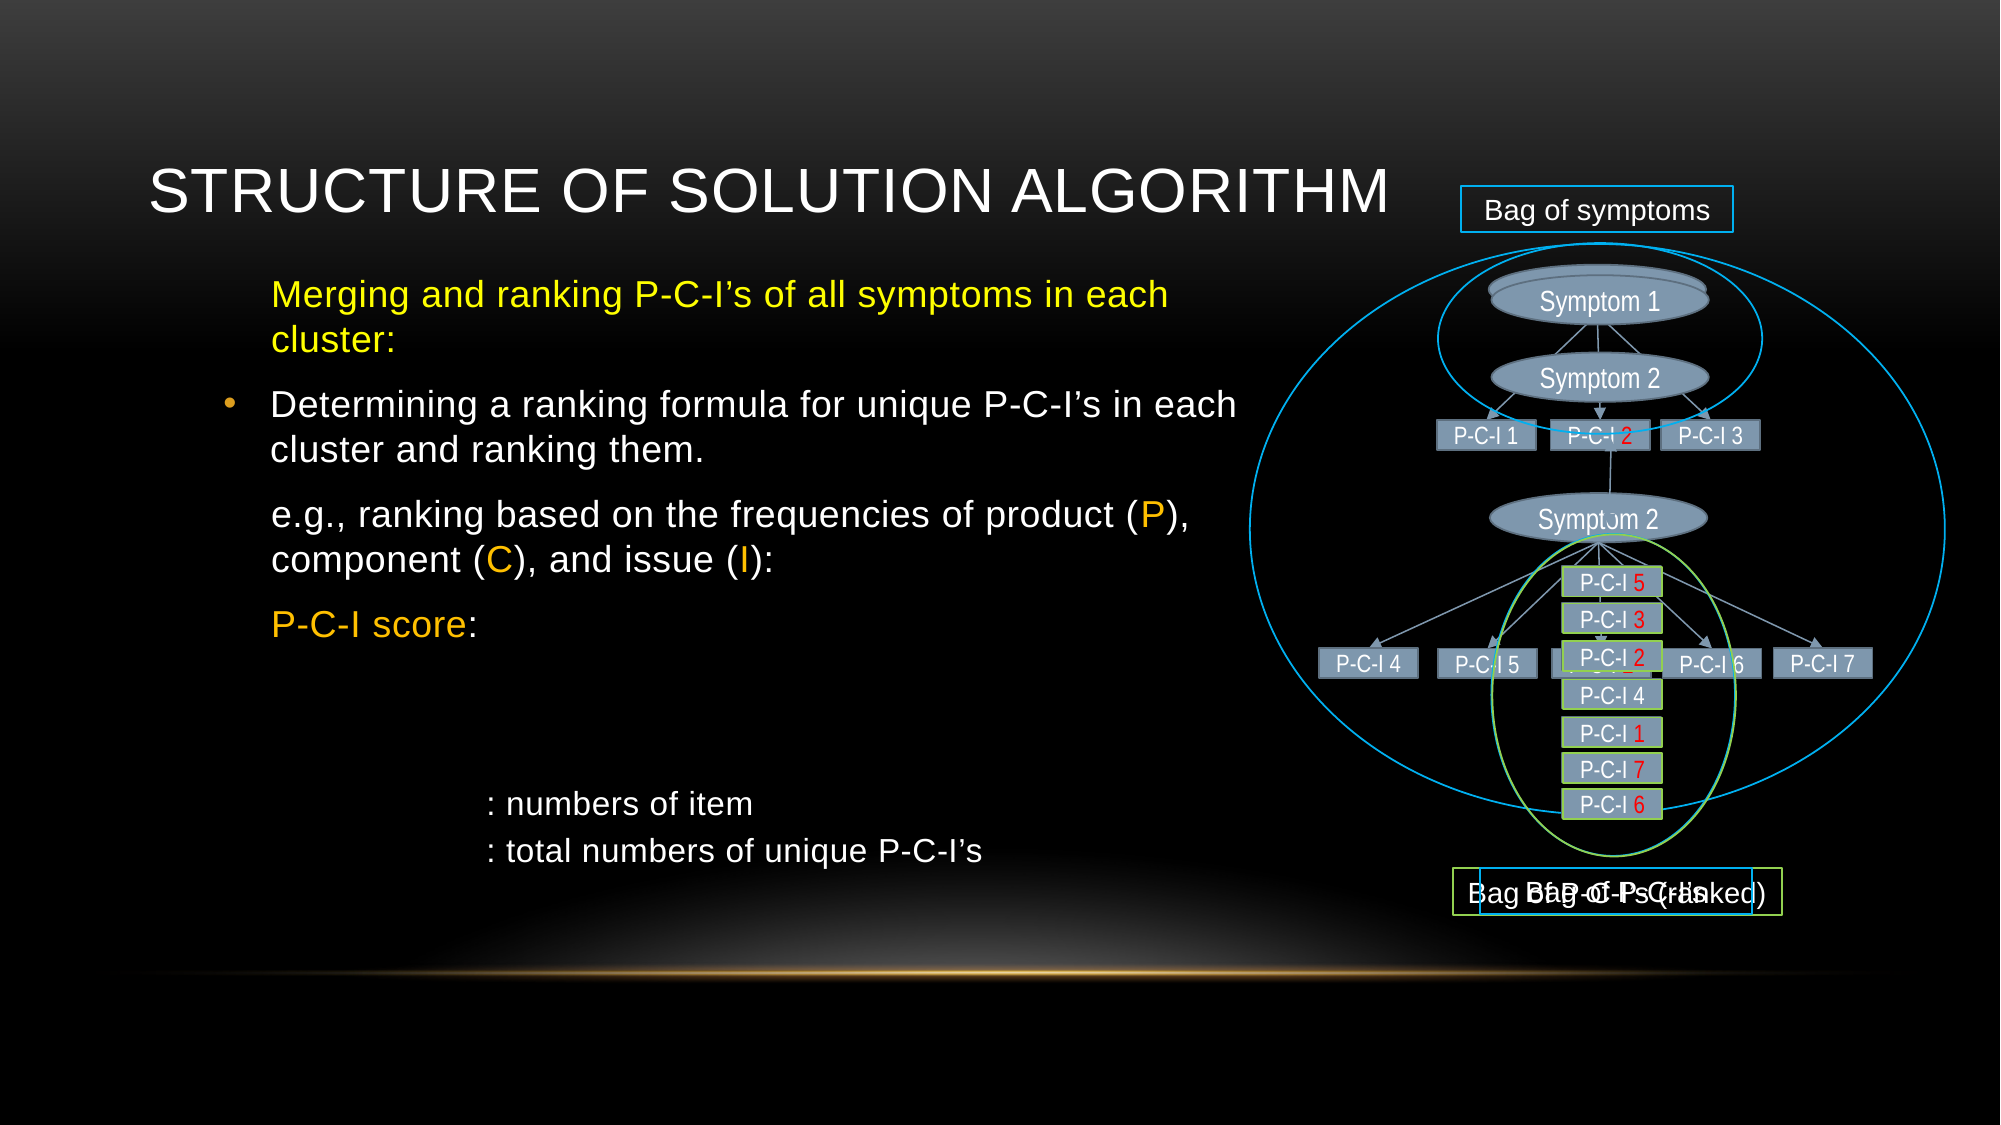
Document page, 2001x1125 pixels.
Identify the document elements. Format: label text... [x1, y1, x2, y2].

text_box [1492, 534, 1737, 857]
text_box [1617, 279, 1946, 790]
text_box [1437, 242, 1763, 435]
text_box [1319, 492, 1603, 679]
picture [0, 0, 2000, 1125]
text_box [1617, 445, 1761, 450]
text_box [1248, 278, 1602, 800]
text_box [1436, 444, 1603, 450]
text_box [1617, 492, 1873, 679]
text_box Bag of symptoms [1460, 185, 1734, 233]
text_box Bag of P-C-I’s (ranked) [1452, 867, 1783, 916]
title Structure of solution algorithm [133, 45, 1867, 233]
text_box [1608, 438, 1612, 527]
text_box Bag of P-C-I’s [1479, 867, 1753, 915]
